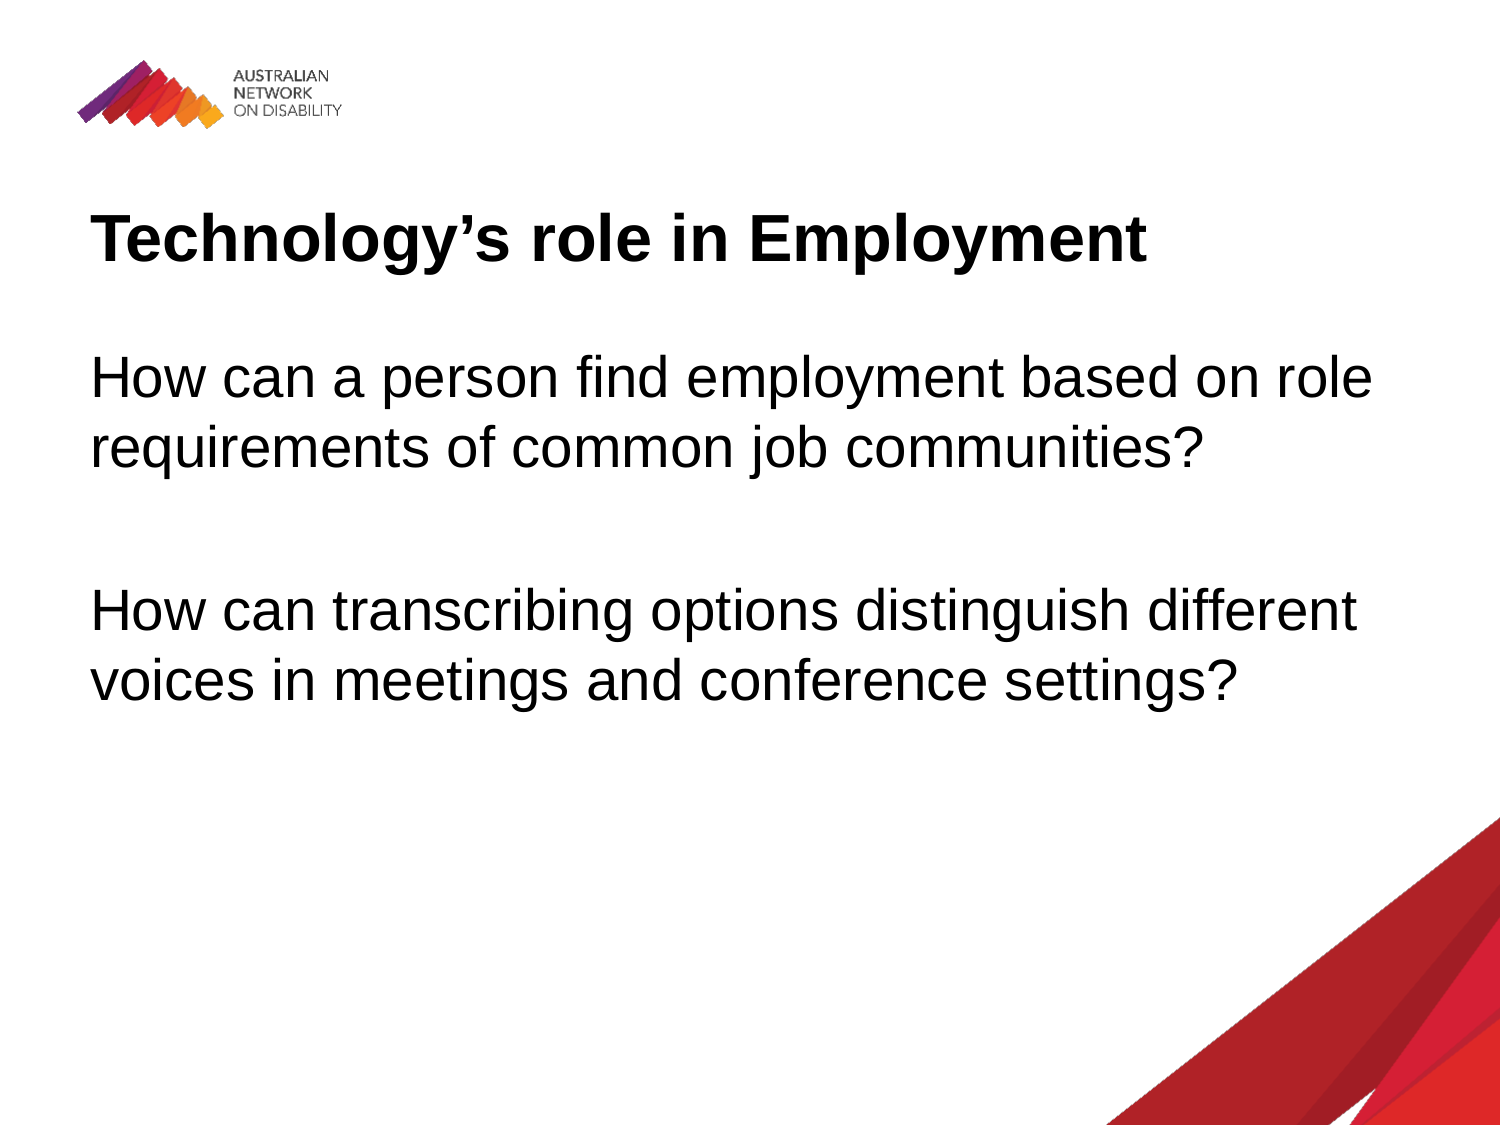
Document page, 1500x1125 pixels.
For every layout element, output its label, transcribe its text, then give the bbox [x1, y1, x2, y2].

picture [76, 58, 343, 131]
picture [1051, 613, 1500, 1125]
title Technology’s role in Employment [75, 182, 1425, 287]
list How can a person find employment based on role requirements of common job communities? How can transcribing options distinguish different voices in meetings and conference settings? [75, 331, 1425, 999]
